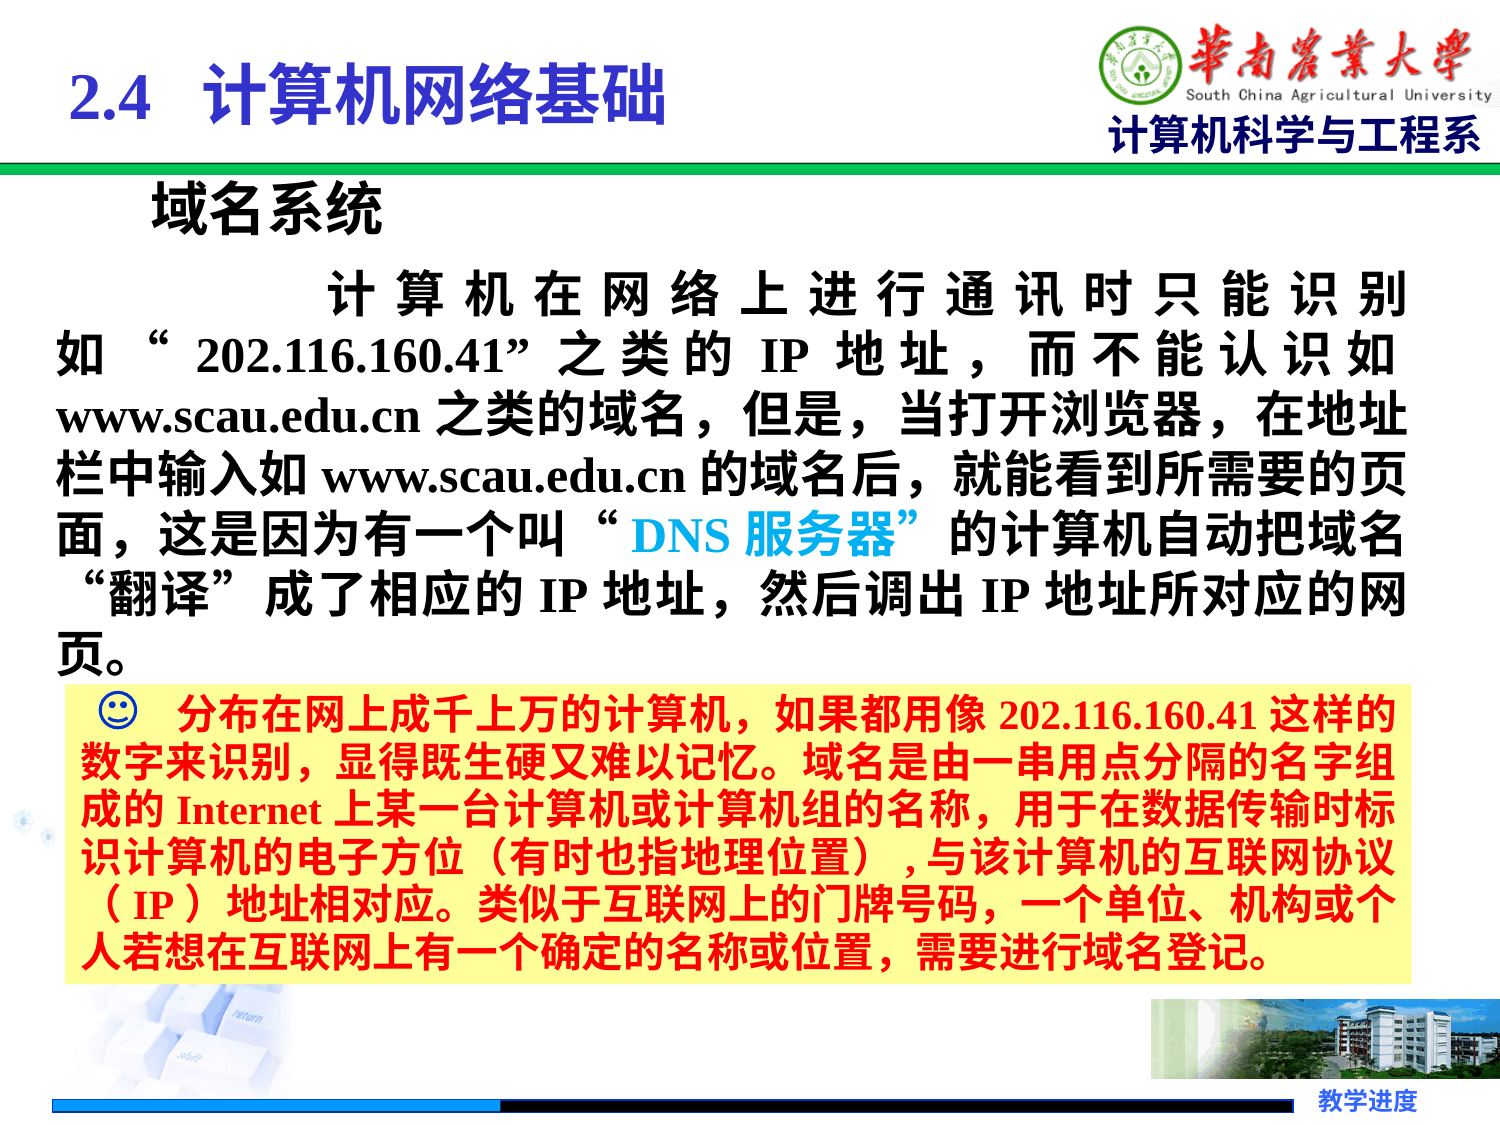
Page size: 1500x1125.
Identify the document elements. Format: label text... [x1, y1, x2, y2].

picture [1151, 999, 1500, 1079]
title 2.4 计算机网络基础 [53, 42, 1116, 144]
picture [0, 680, 302, 1118]
text_box [53, 1099, 501, 1112]
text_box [64, 684, 1412, 985]
text_box 计算机在网络上进行通讯时只能识别如“202.116.160.41”之类的IP地址，而不能认识如www.scau.edu.cn之类的域名，但是，当打开浏览器，在地址栏中输入如www.scau.edu.cn的域名后，就能看到所需要的页面，这是因为有一个叫“DNS服务器”的计算机自动把域名“翻译”成了相应的IP地址，然后调出IP地址所对应的网页。 [41, 255, 1424, 691]
picture [1092, 18, 1500, 107]
picture [0, 162, 1500, 175]
list 域名系统 [135, 172, 595, 255]
